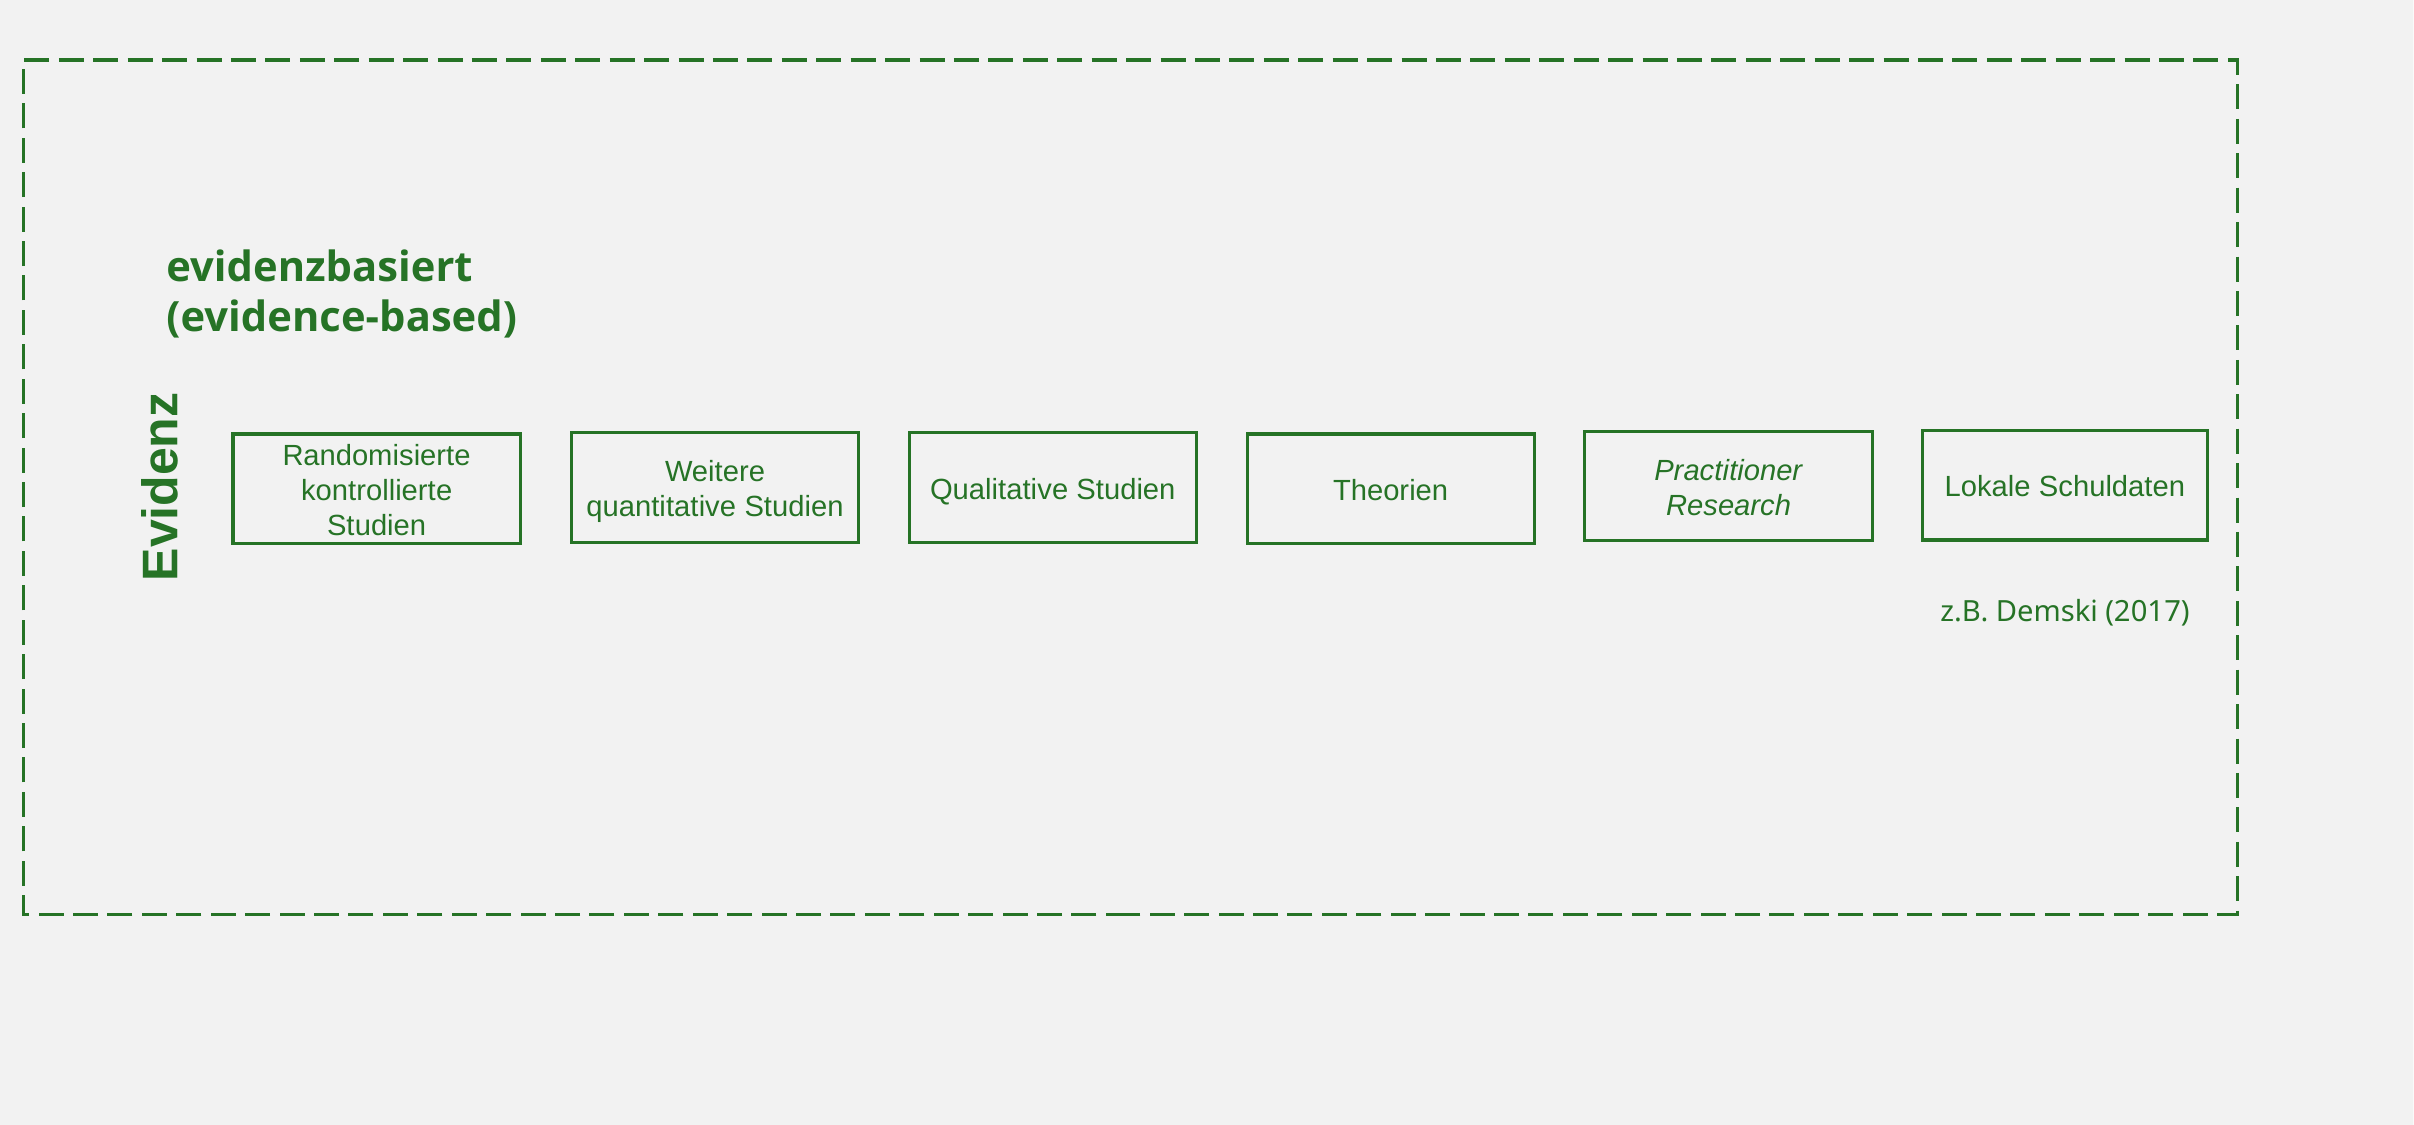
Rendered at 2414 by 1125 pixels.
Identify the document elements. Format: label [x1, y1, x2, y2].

text_box [22, 58, 2239, 916]
